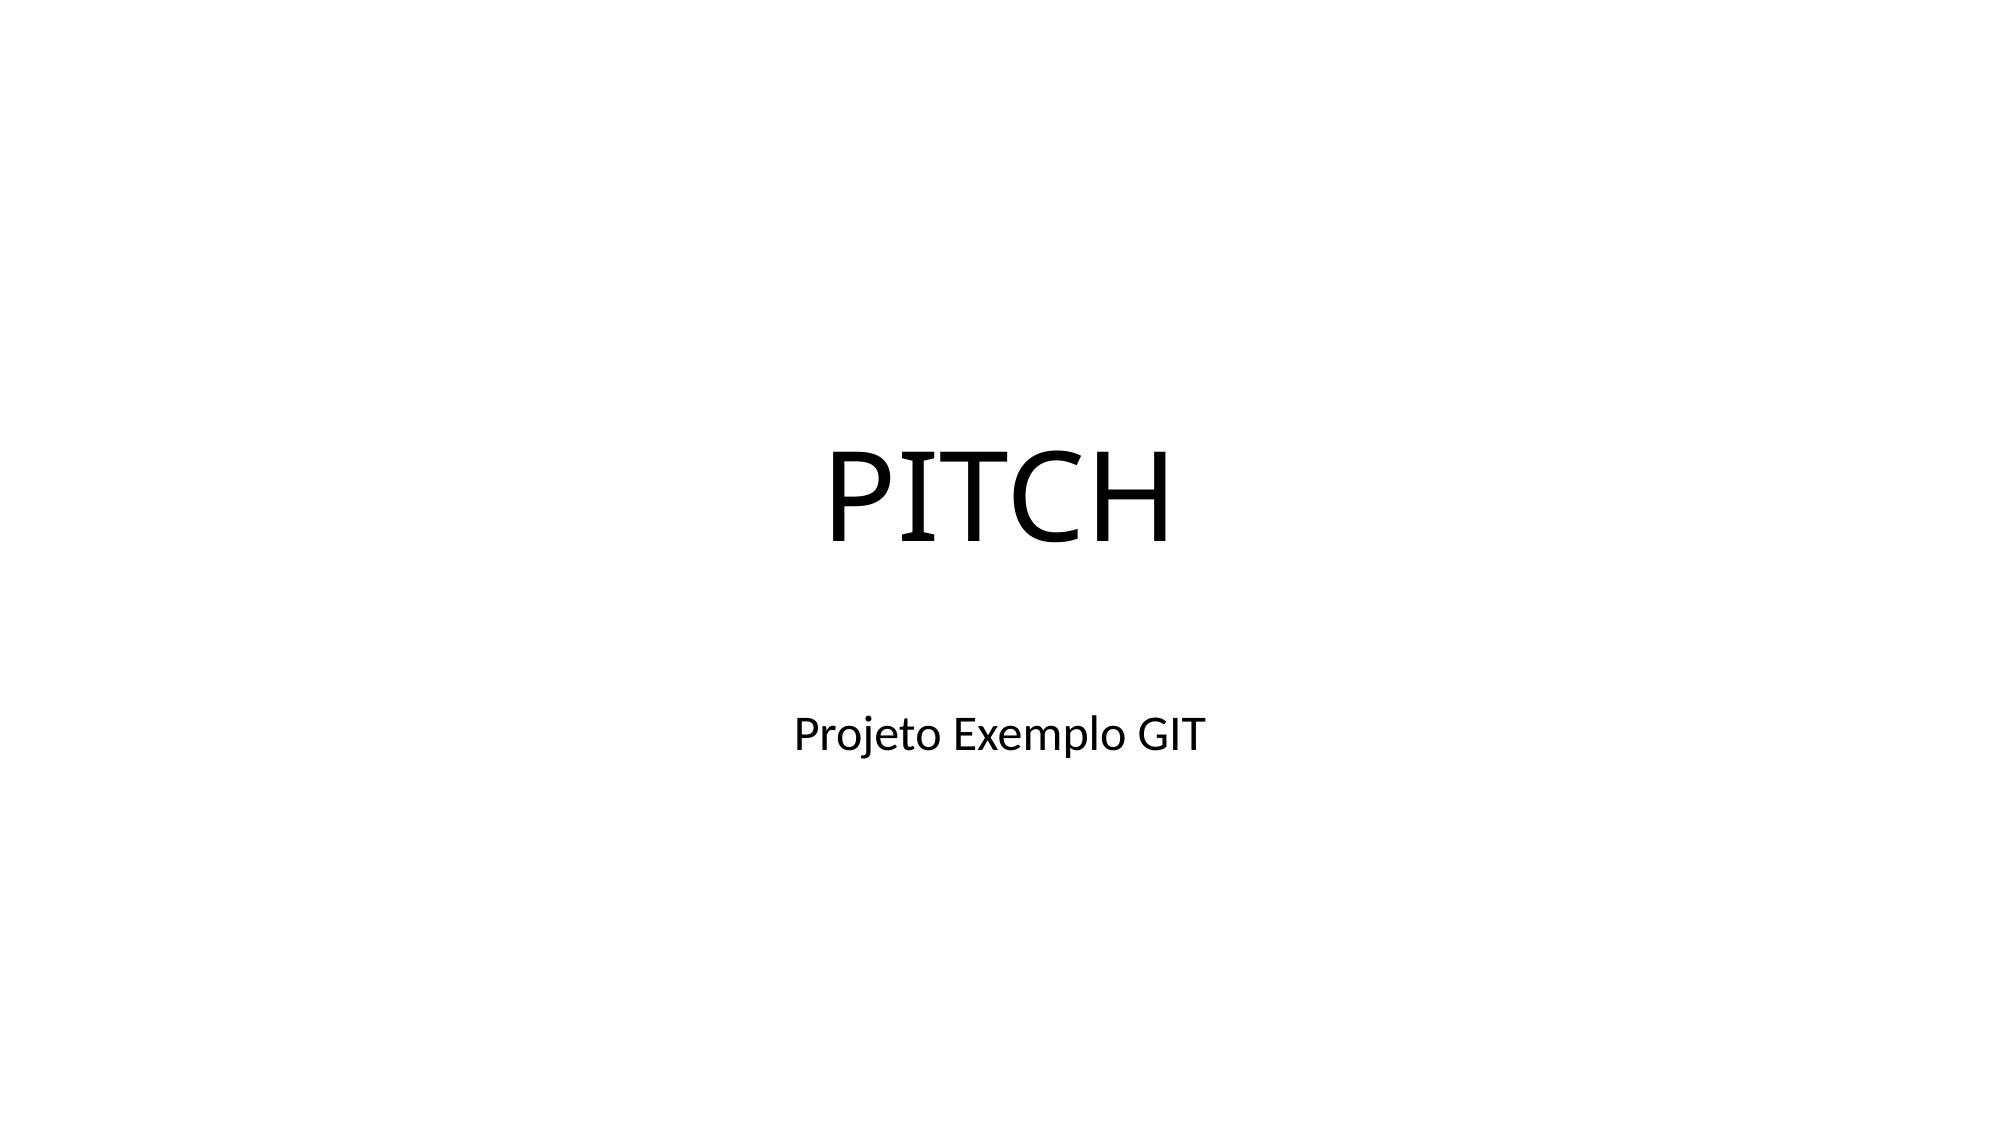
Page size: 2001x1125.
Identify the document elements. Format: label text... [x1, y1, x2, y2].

title PITCH [249, 184, 1750, 576]
subtitle Projeto Exemplo GIT [249, 699, 1750, 971]
